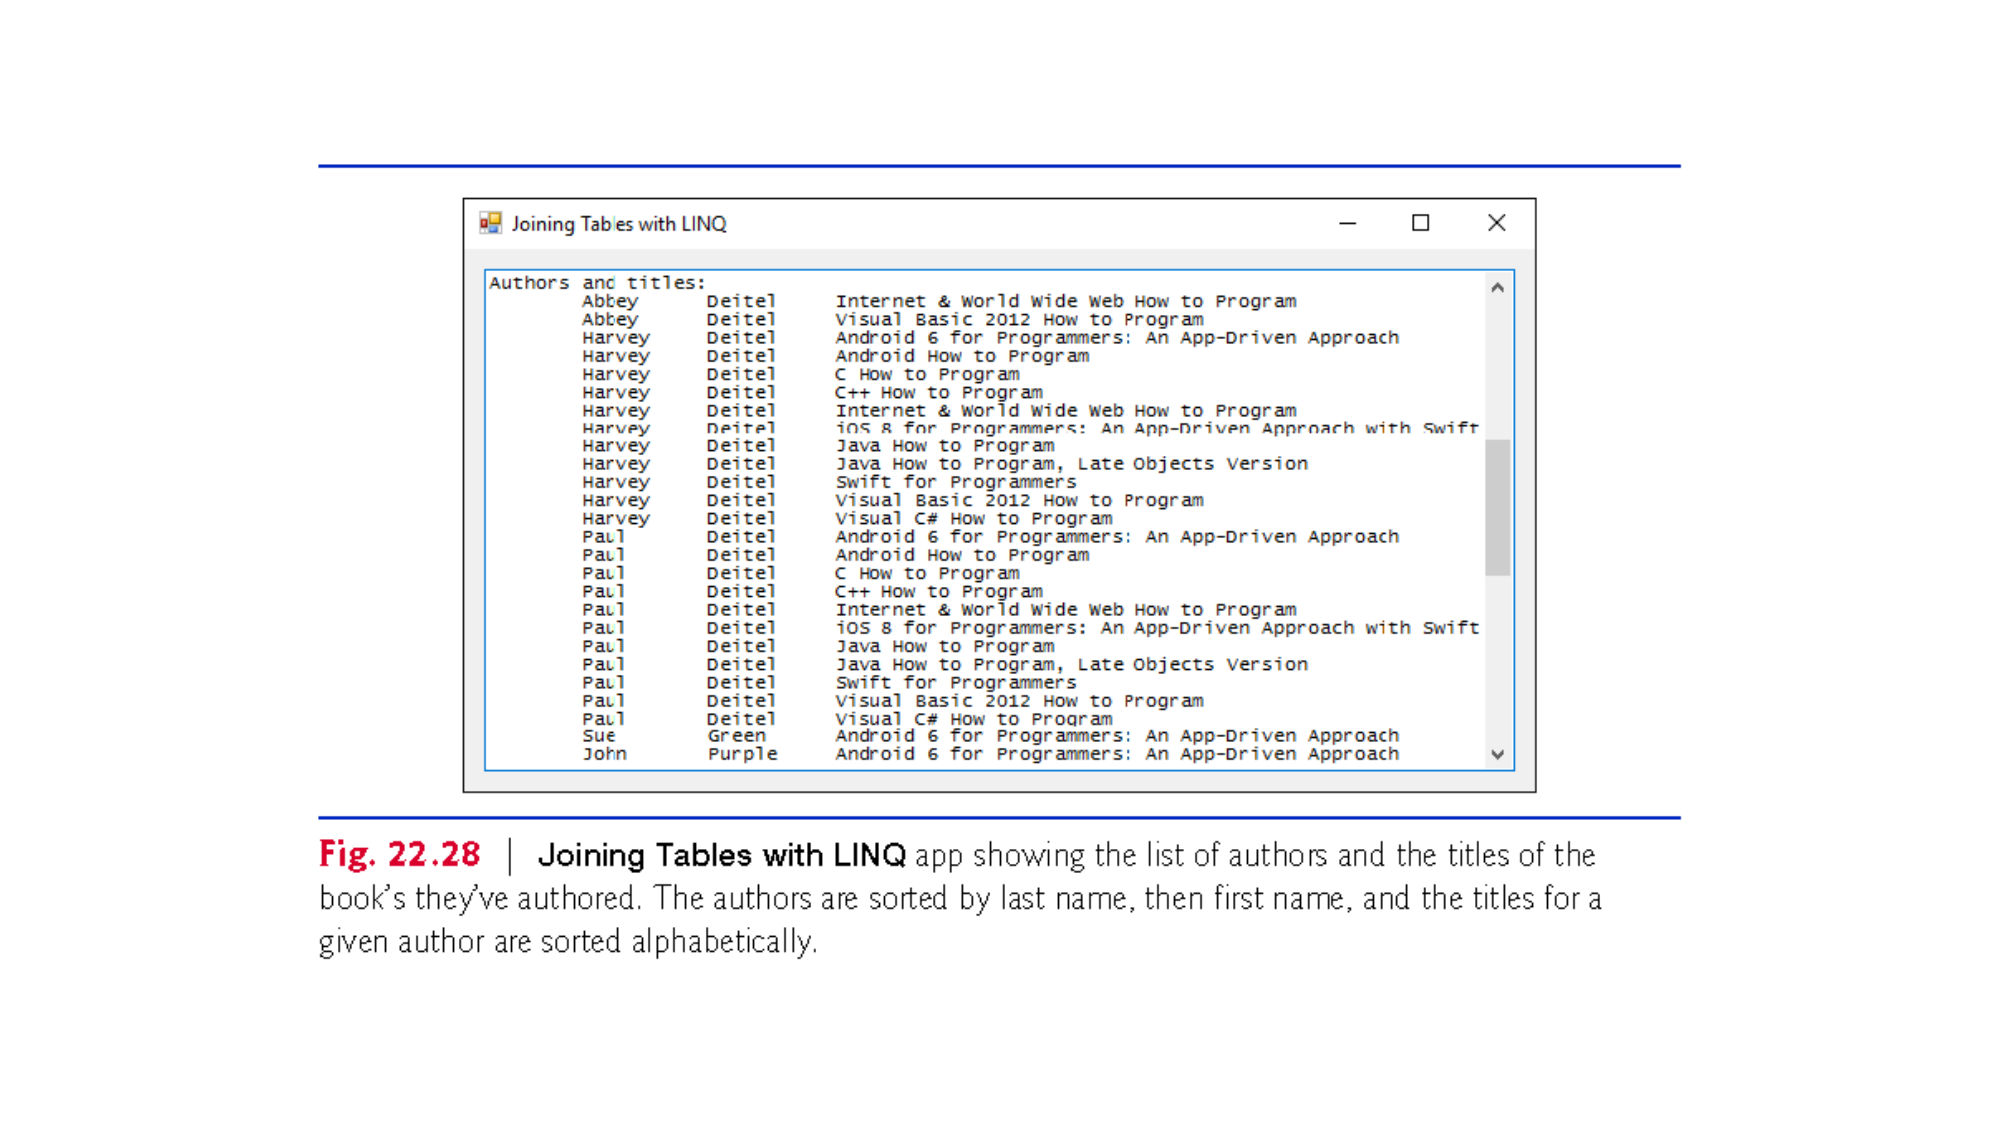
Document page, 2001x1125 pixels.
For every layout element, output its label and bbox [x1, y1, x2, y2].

picture [153, 0, 1847, 1125]
